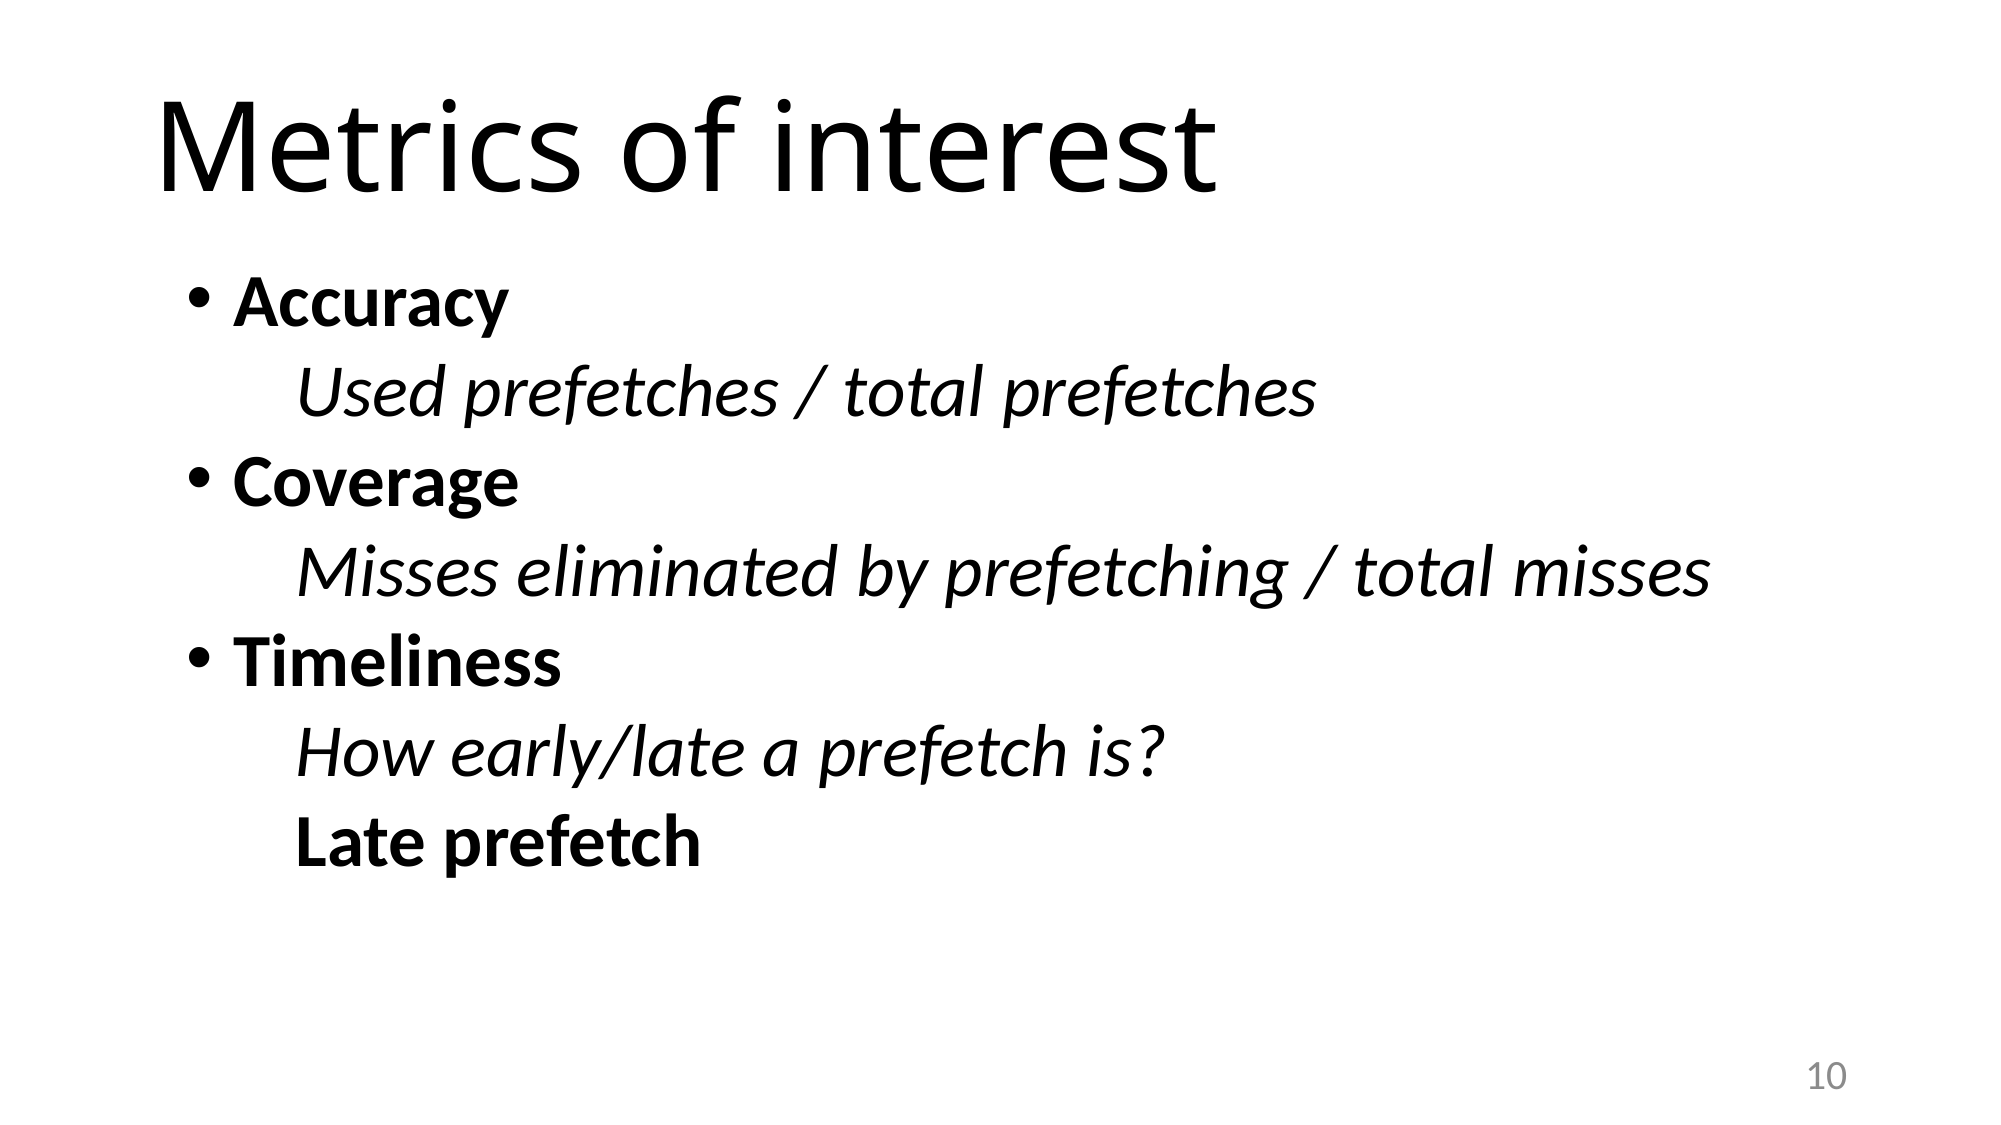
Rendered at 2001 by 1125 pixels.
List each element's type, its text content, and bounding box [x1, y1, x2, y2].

text_box Accuracy Used prefetches / total prefetches Coverage Misses eliminated by prefetching / total misses Timeliness How early/late a prefetch is? Late prefetch [159, 259, 1841, 874]
slide_number 10 [1412, 1042, 1863, 1103]
title Metrics of interest [137, 42, 1863, 260]
